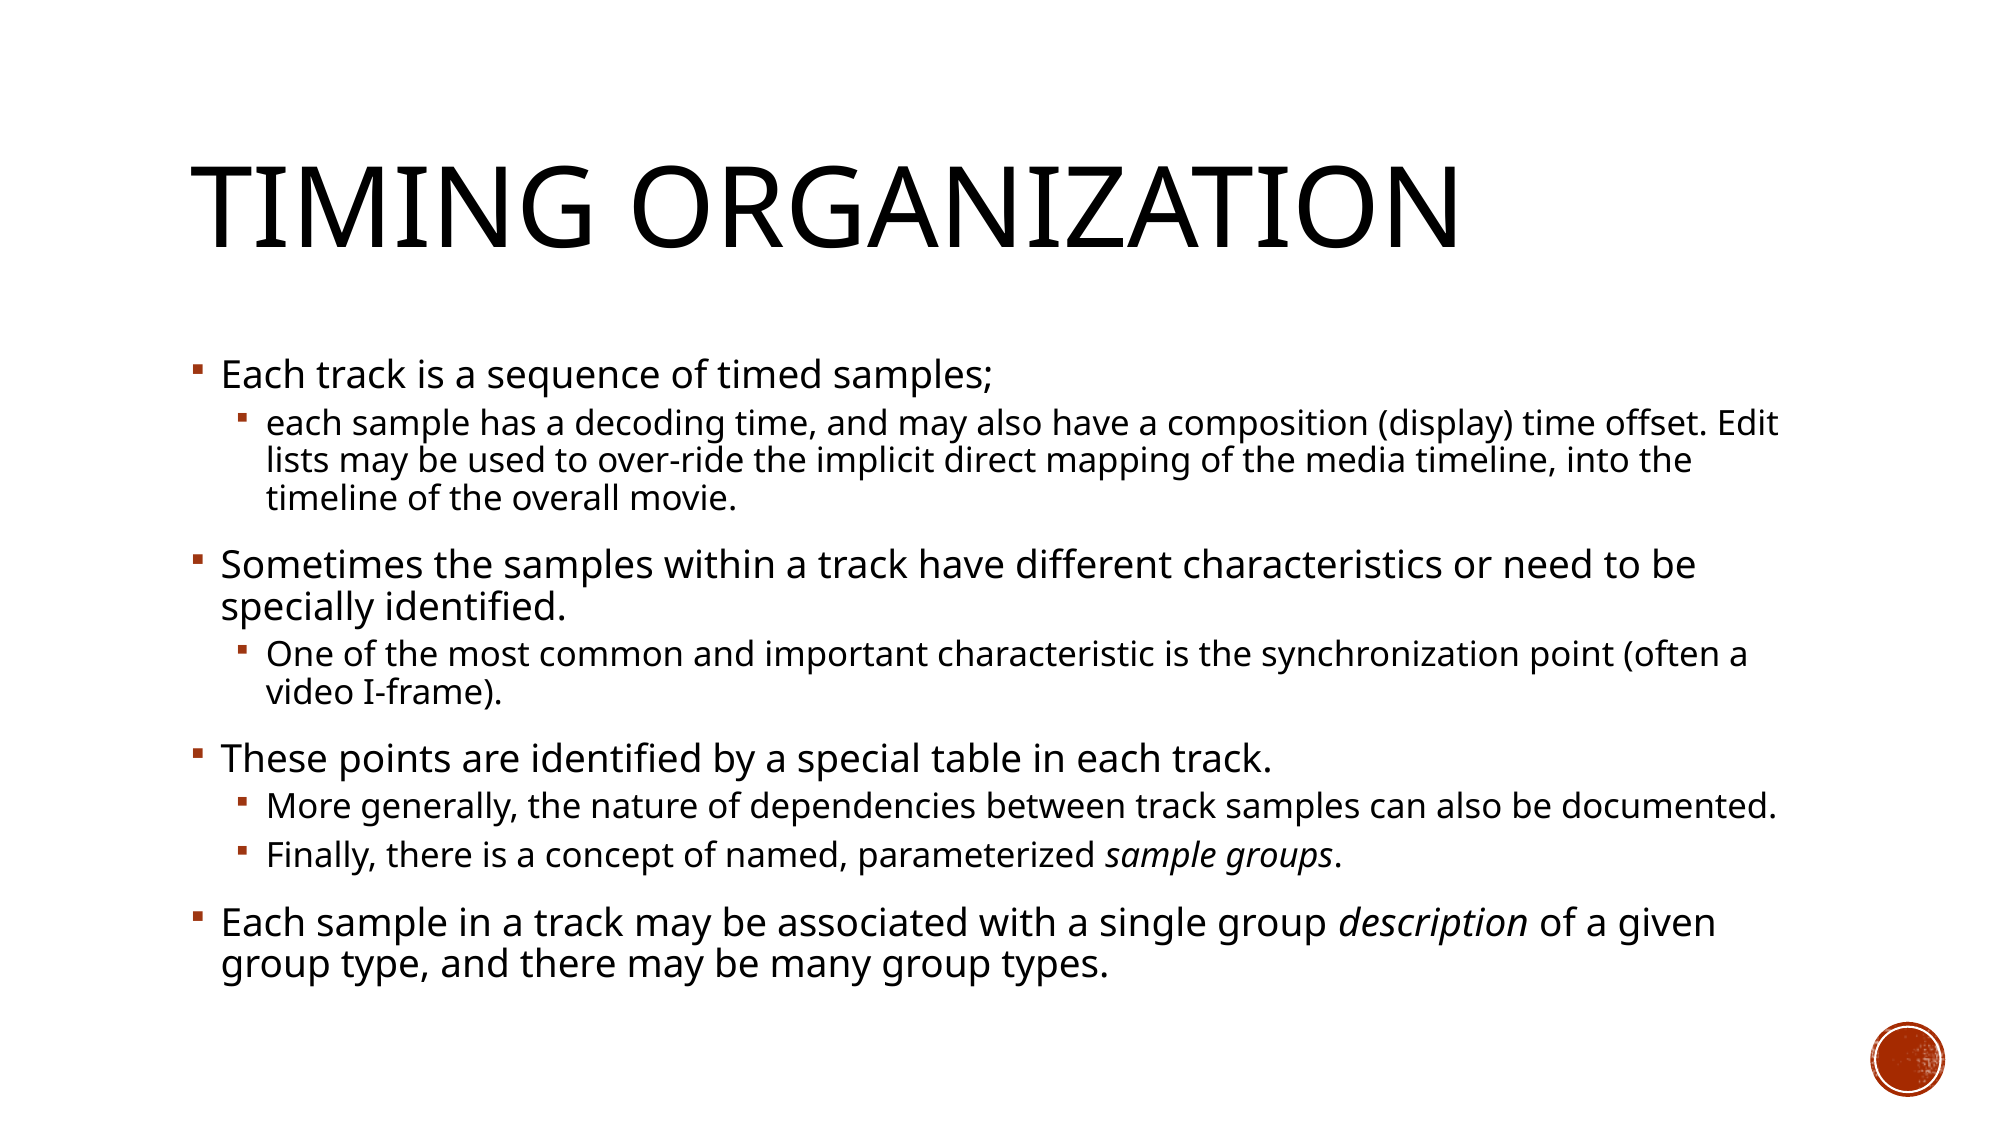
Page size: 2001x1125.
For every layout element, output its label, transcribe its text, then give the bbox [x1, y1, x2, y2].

title Timing Organization [175, 79, 1826, 344]
list Each track is a sequence of timed samples; each sample has a decoding time, and may also have a composition (display) time offset. Edit lists may be used to over-ride the implicit direct mapping of the media timeline, into the timeline of the overall movie. Sometimes the samples within a track have different characteristics or need to be specially identified. One of the most common and important characteristic is the synchronization point (often a video I-frame). These points are identified by a special table in each track. More generally, the nature of dependencies between track samples can also be documented. Finally, there is a concept of named, parameterized sample groups. Each sample in a track may be associated with a single group description of a given group type, and there may be many group types. [175, 348, 1826, 1013]
